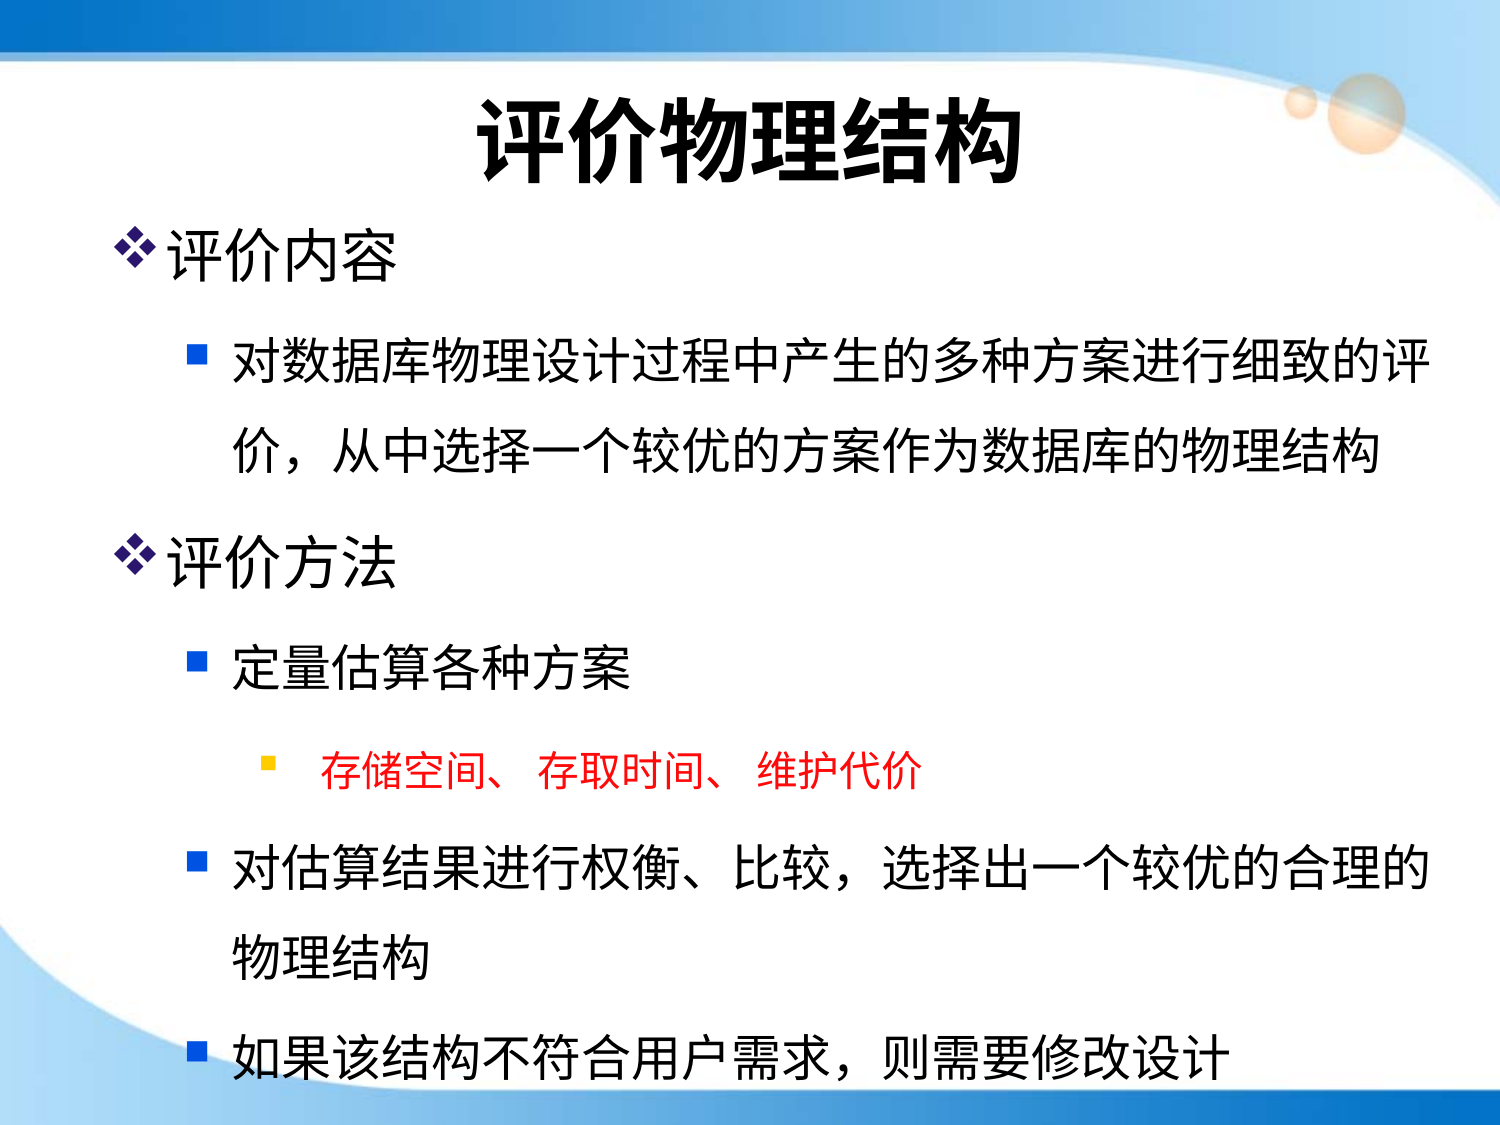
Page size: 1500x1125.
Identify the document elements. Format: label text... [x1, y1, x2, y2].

title 评价物理结构 [75, 45, 1425, 233]
picture [0, 0, 1500, 1125]
list 评价内容 对数据库物理设计过程中产生的多种方案进行细致的评价，从中选择一个较优的方案作为数据库的物理结构 评价方法 定量估算各种方案 存储空间、 存取时间、 维护代价 对估算结果进行权衡、比较，选择出一个较优的合理的物理结构 如果该结构不符合用户需求，则需要修改设计 [93, 176, 1454, 1036]
